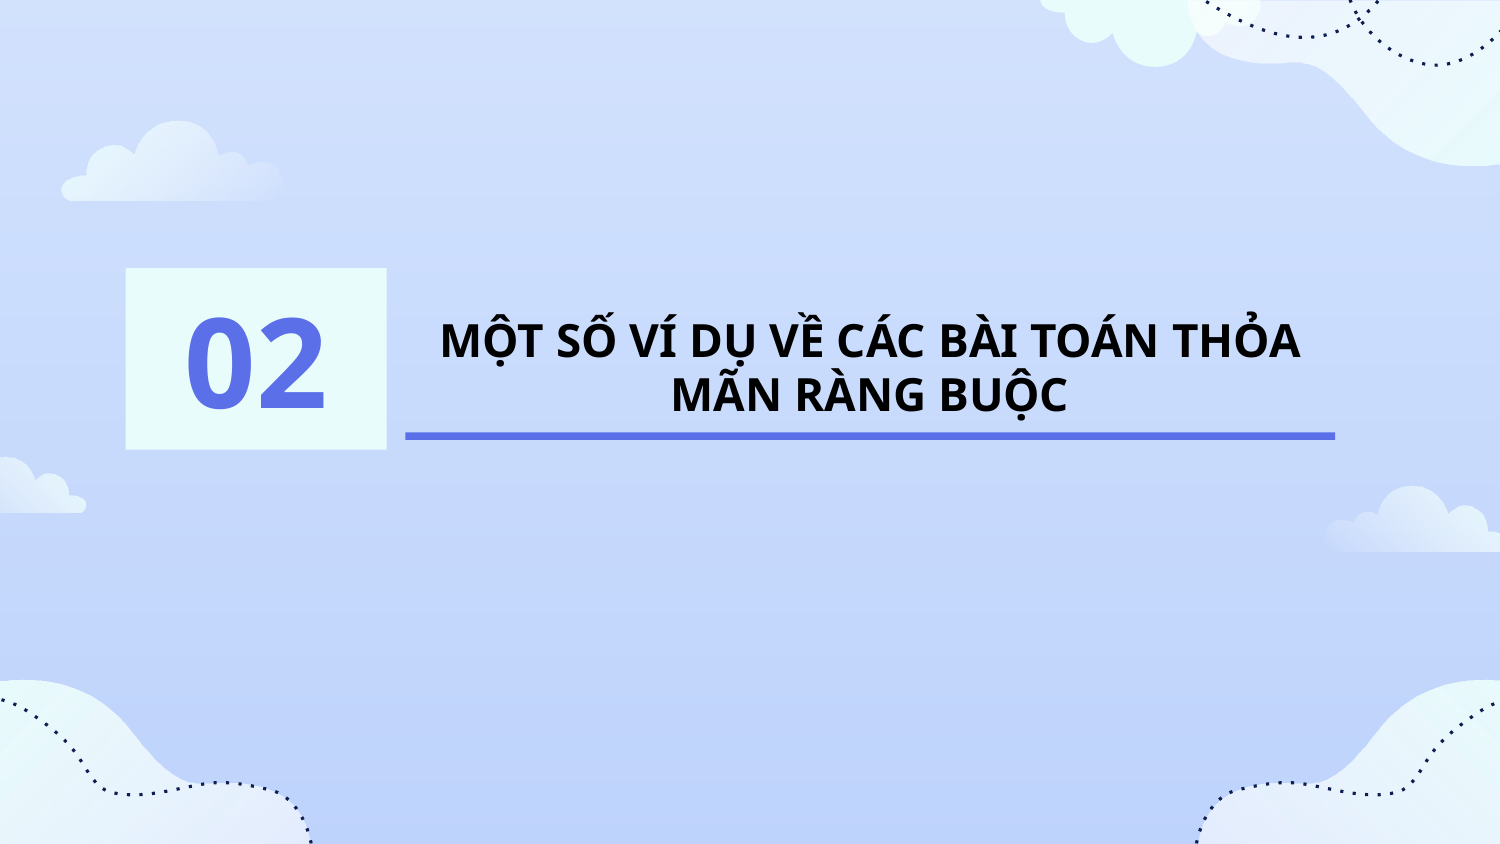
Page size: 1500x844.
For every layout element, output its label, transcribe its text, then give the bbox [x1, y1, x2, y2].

text_box MỘT SỐ VÍ DỤ VỀ CÁC BÀI TOÁN THỎA MÃN RÀNG BUỘC [389, 303, 1375, 429]
text_box 02 [124, 266, 389, 452]
text_box [403, 430, 1337, 442]
